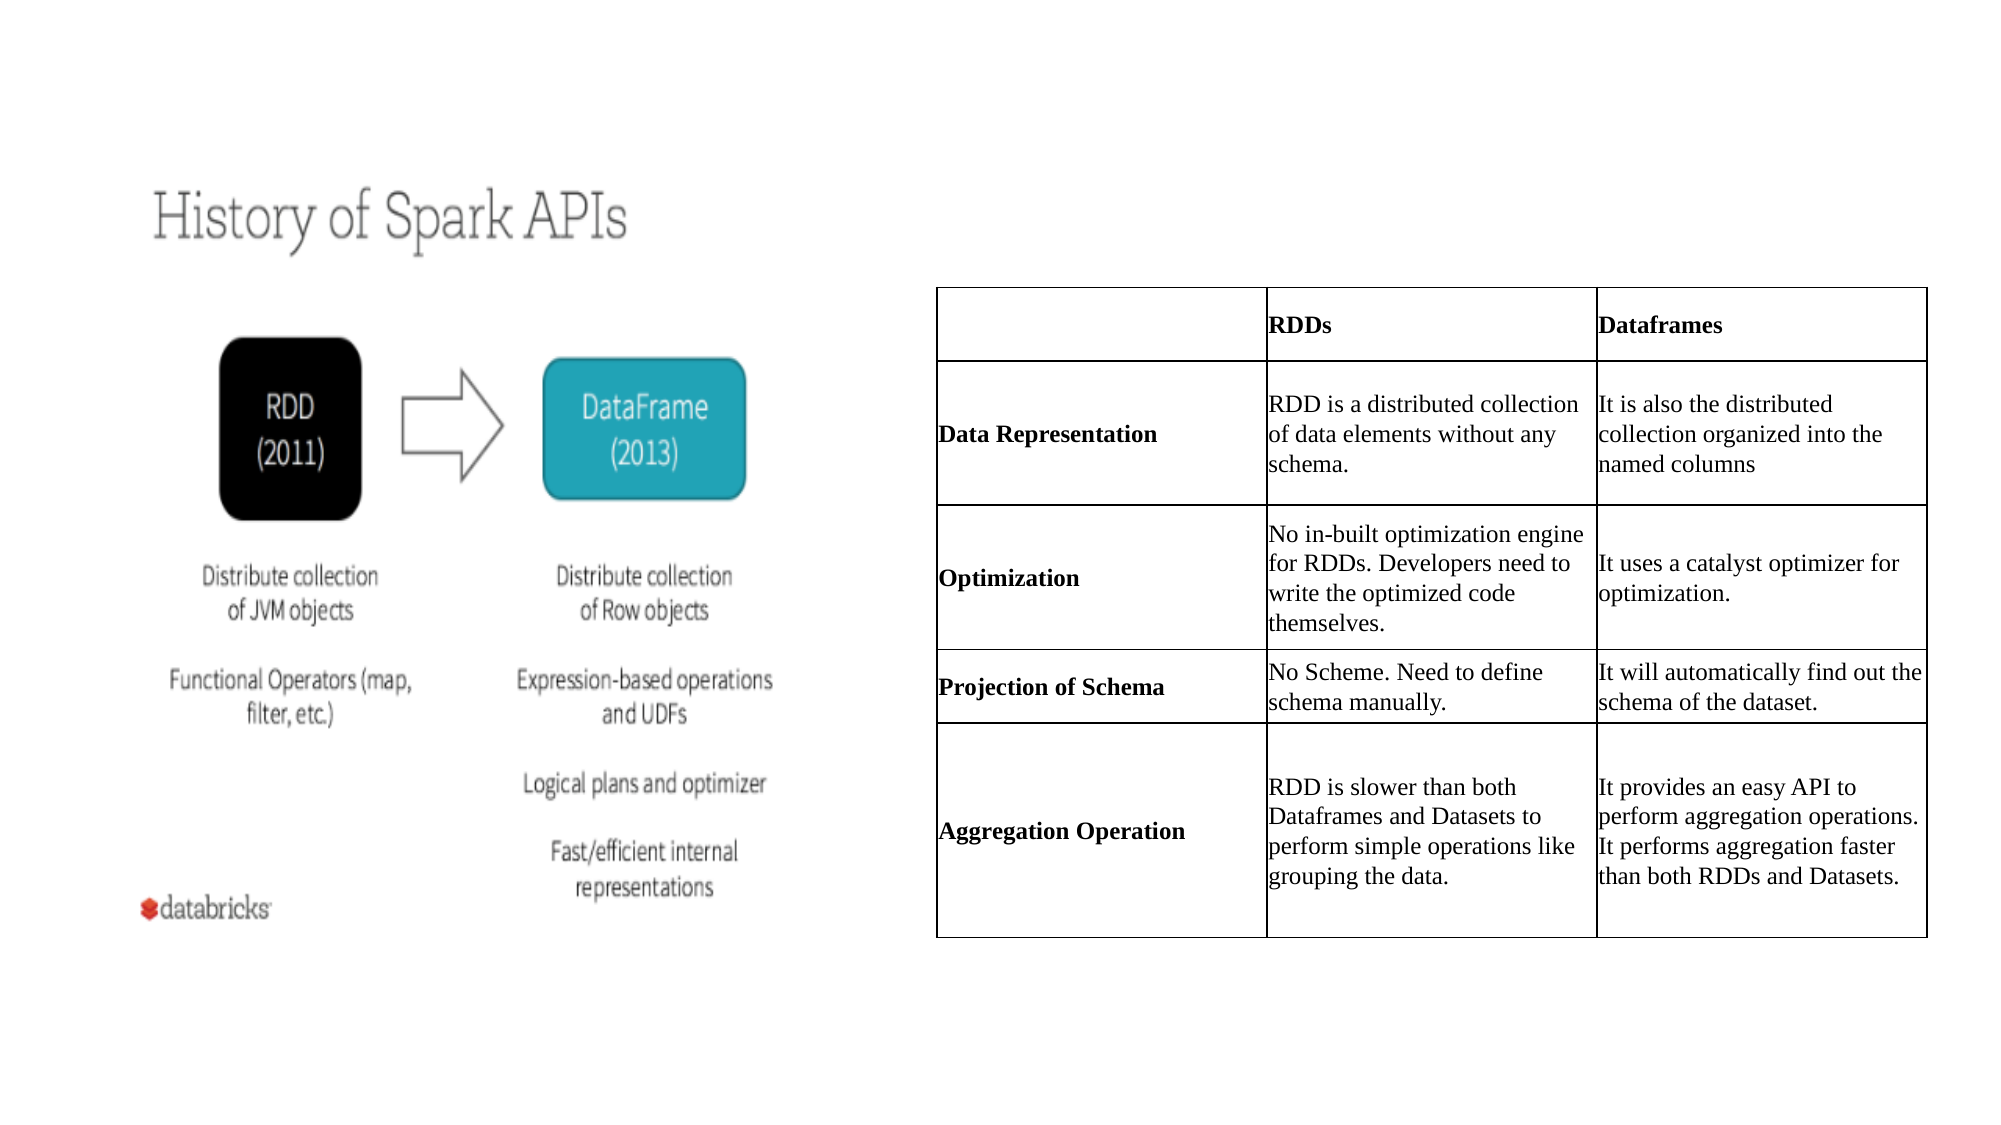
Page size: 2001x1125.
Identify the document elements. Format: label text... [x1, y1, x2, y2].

table_cell Projection of Schema [938, 650, 1266, 722]
table_cell It is also the distributed collection organized into the named columns [1598, 362, 1926, 504]
table_header [938, 288, 1266, 360]
table_cell No Scheme. Need to define schema manually. [1268, 650, 1596, 722]
table_cell It uses a catalyst optimizer for optimization. [1598, 506, 1926, 649]
table_cell No in-built optimization engine for RDDs. Developers need to write the optimized code themselves. [1268, 506, 1596, 649]
table_cell RDD is slower than both Dataframes and Datasets to perform simple operations like grouping the data. [1268, 724, 1596, 937]
table_header Dataframes [1598, 288, 1926, 360]
table_cell Data Representation [938, 362, 1266, 504]
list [119, 164, 779, 961]
table_cell Optimization [938, 506, 1266, 649]
table_cell Aggregation Operation [938, 724, 1266, 937]
table_cell It provides an easy API to perform aggregation operations. It performs aggregation faster than both RDDs and Datasets. [1598, 724, 1926, 937]
table_cell RDD is a distributed collection of data elements without any schema. [1268, 362, 1596, 504]
table_header RDDs [1268, 288, 1596, 360]
table_cell It will automatically find out the schema of the dataset. [1598, 650, 1926, 722]
